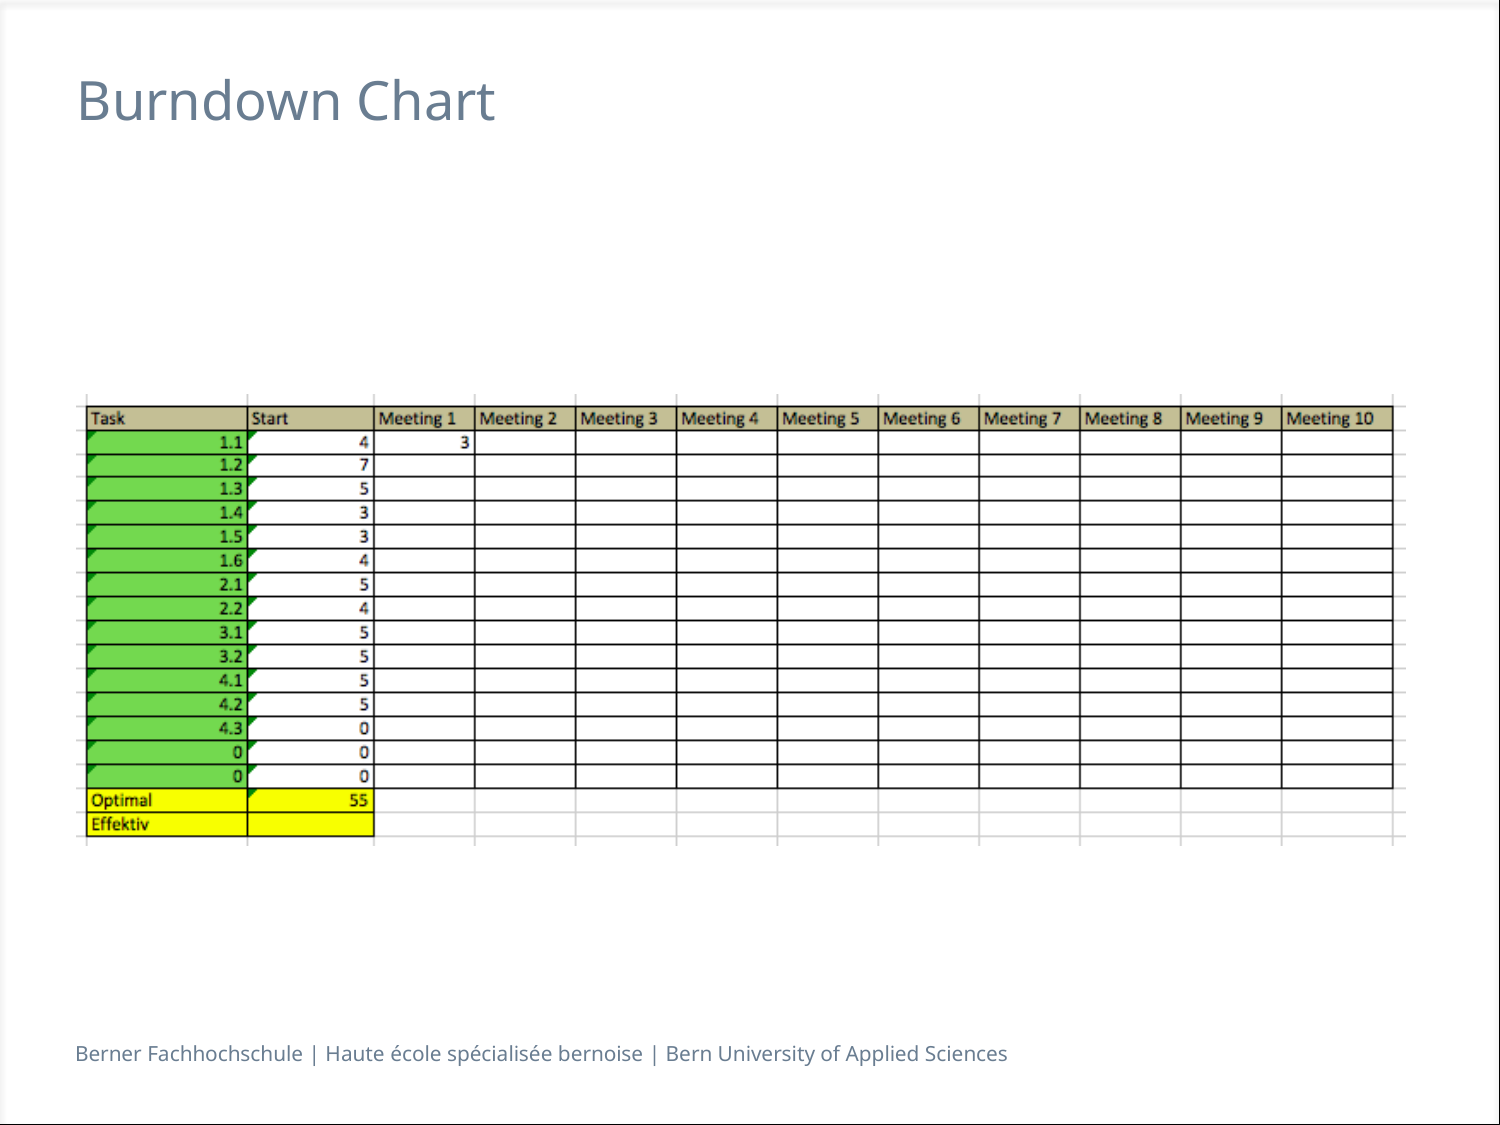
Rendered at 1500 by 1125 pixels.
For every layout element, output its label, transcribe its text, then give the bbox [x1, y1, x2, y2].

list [76, 235, 1406, 1005]
title Burndown Chart [76, 59, 1406, 148]
